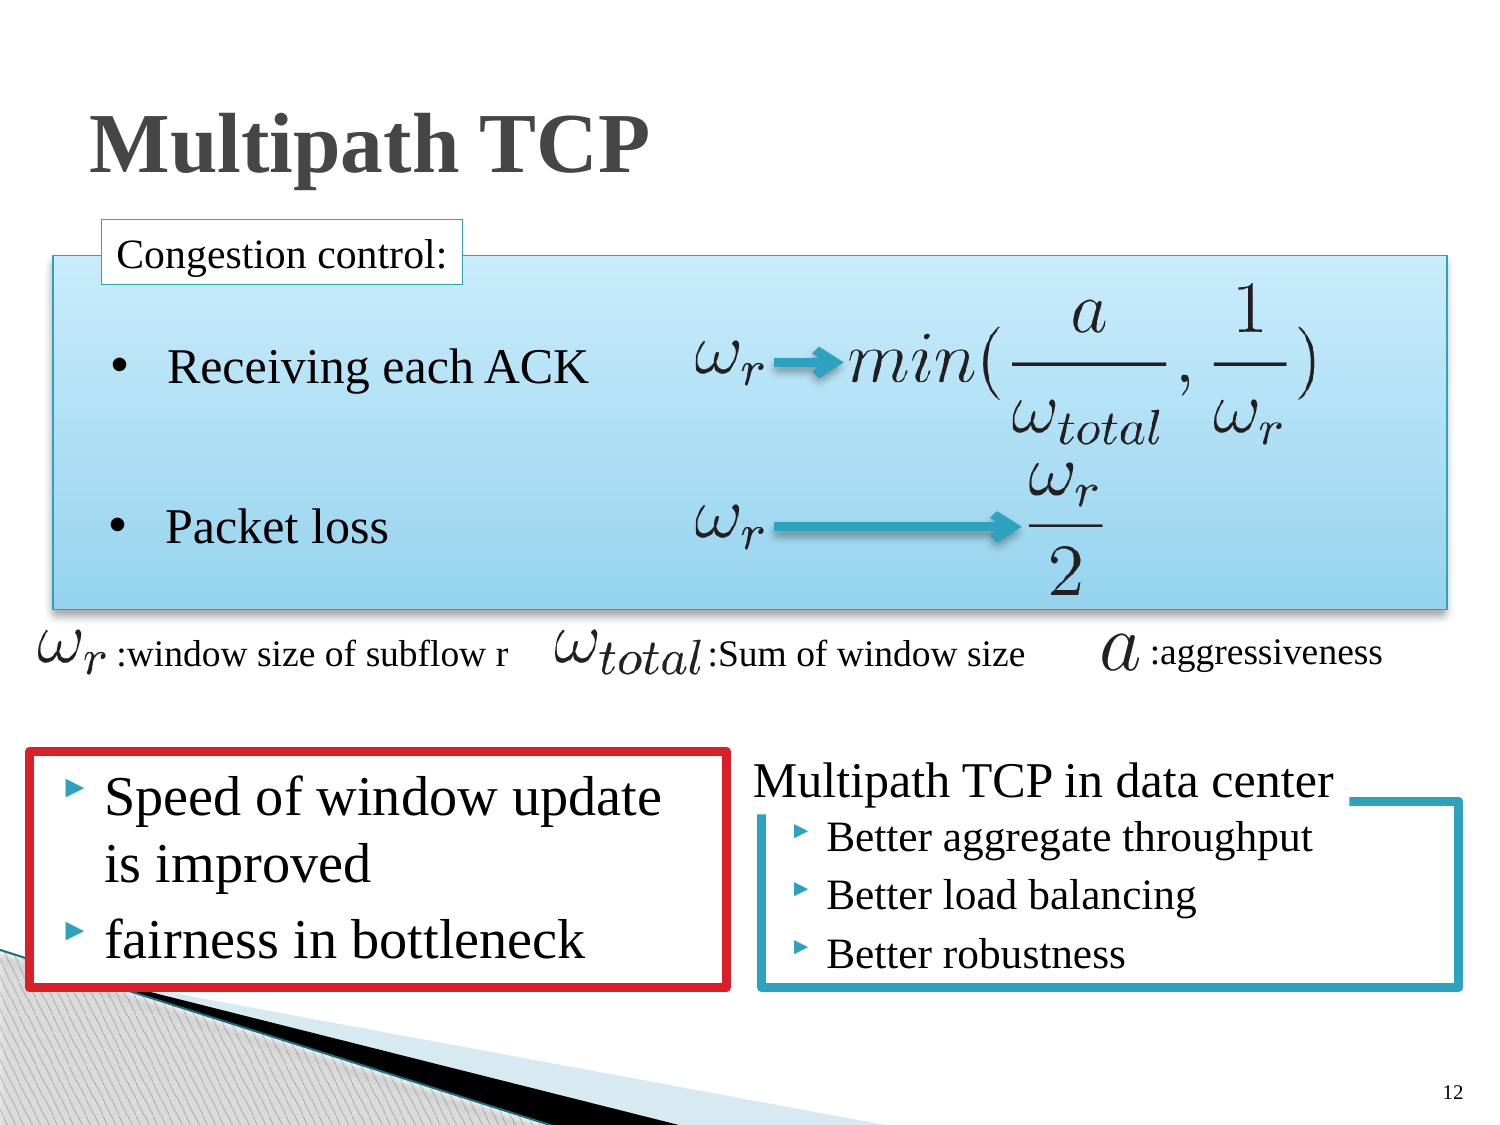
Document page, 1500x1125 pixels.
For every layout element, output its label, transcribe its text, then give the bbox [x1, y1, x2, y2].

picture [687, 334, 774, 391]
picture [843, 279, 1329, 446]
slide_number 12 [1418, 1051, 1479, 1112]
text_box :Sum of window size [693, 621, 1041, 682]
text_box Receiving each ACK [96, 326, 617, 402]
text_box :aggressiveness [1135, 619, 1399, 680]
picture [1092, 627, 1160, 676]
picture [687, 498, 774, 555]
picture [29, 623, 116, 680]
picture [548, 623, 721, 680]
list Better aggregate throughput Better load balancing Better robustness [757, 797, 1463, 992]
title Multipath TCP [75, 45, 1425, 233]
text_box Packet loss [94, 486, 417, 562]
text_box Congestion control: [101, 219, 463, 285]
text_box Multipath TCP in data center [738, 739, 1350, 815]
picture [1021, 455, 1108, 598]
text_box [52, 255, 1448, 610]
text_box Speed of window update is improved fairness in bottleneck [25, 747, 731, 992]
text_box :window size of subflow r [101, 621, 524, 682]
